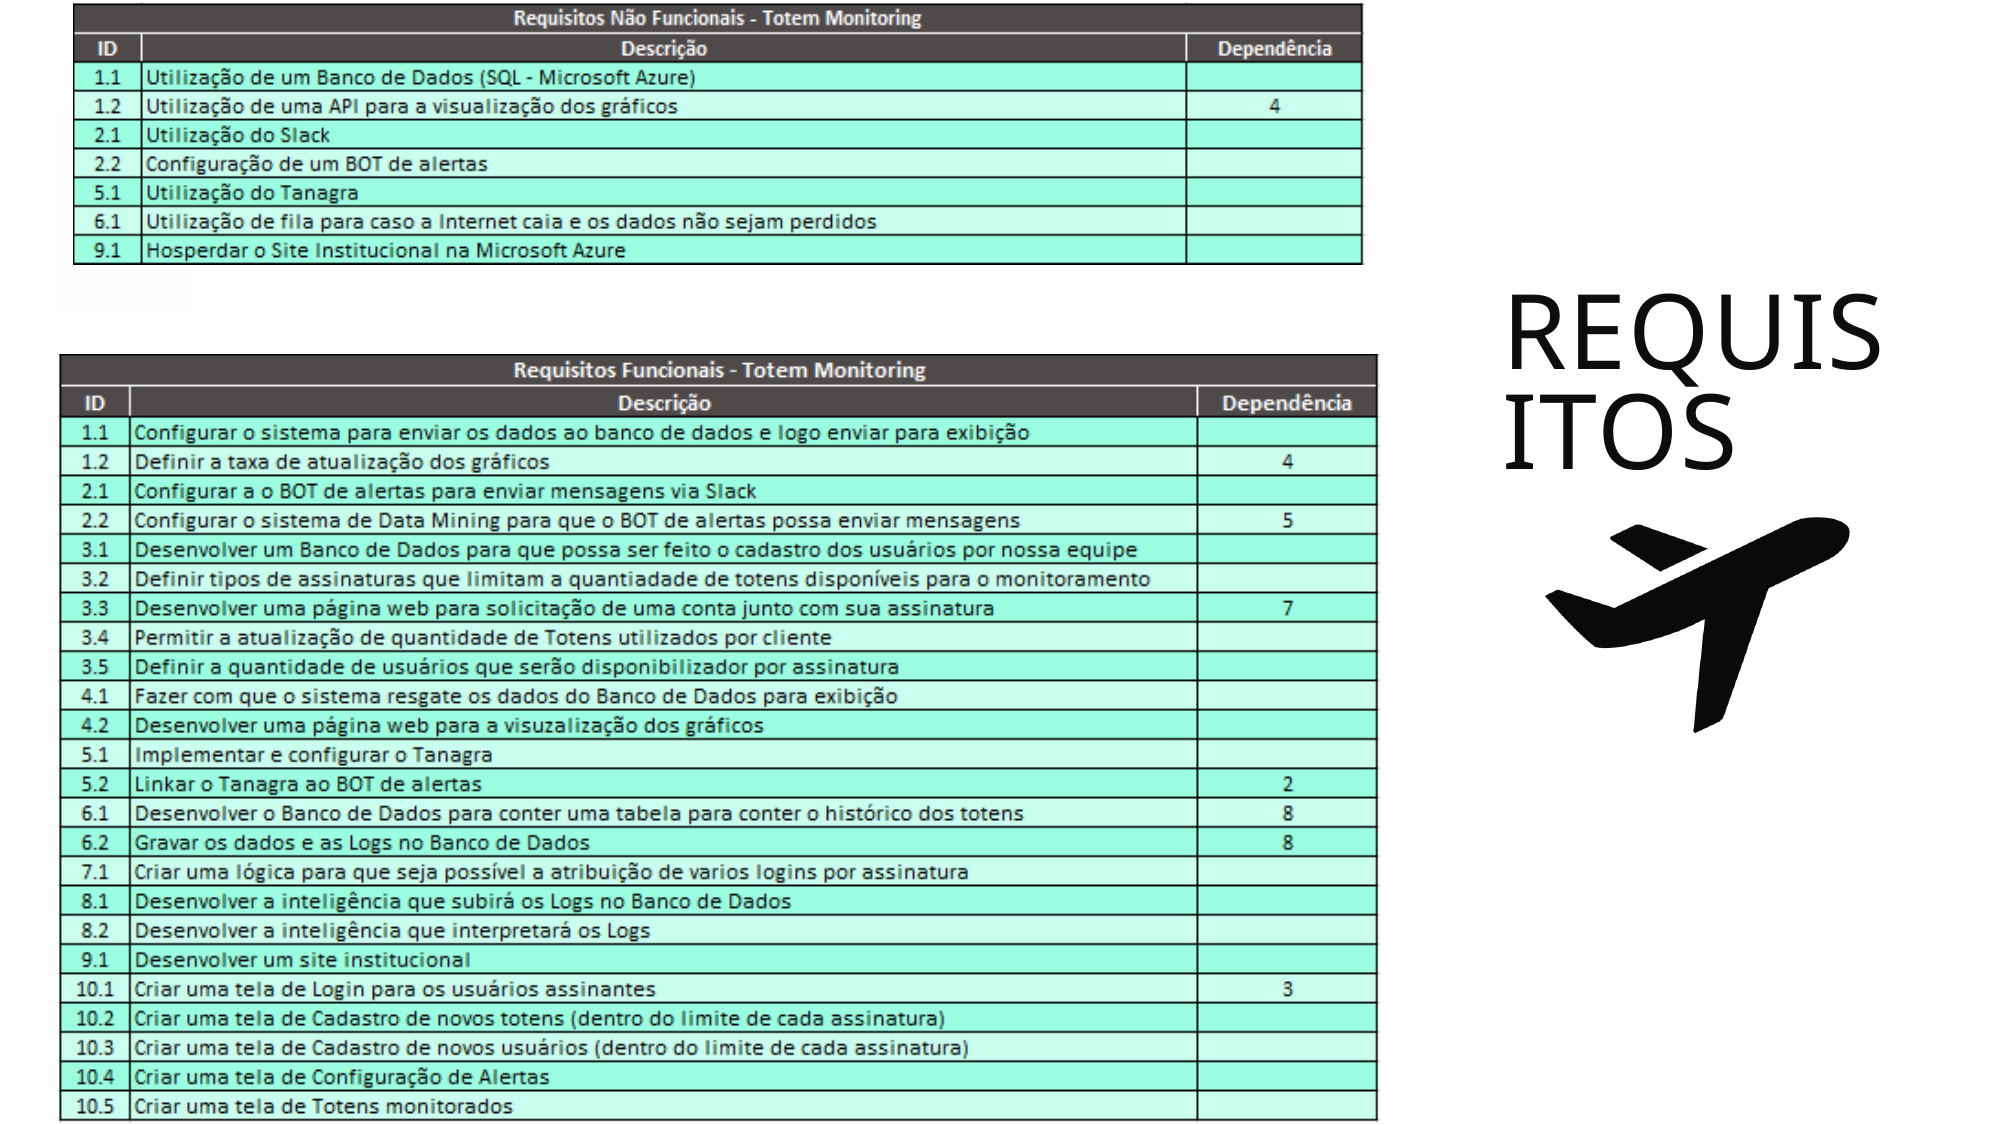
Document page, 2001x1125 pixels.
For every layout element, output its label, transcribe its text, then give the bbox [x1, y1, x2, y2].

text_box [57, 107, 193, 314]
picture [1543, 459, 1851, 766]
picture [58, 353, 1380, 1123]
title Requisitos [1487, 266, 1907, 513]
picture [72, 2, 1365, 265]
